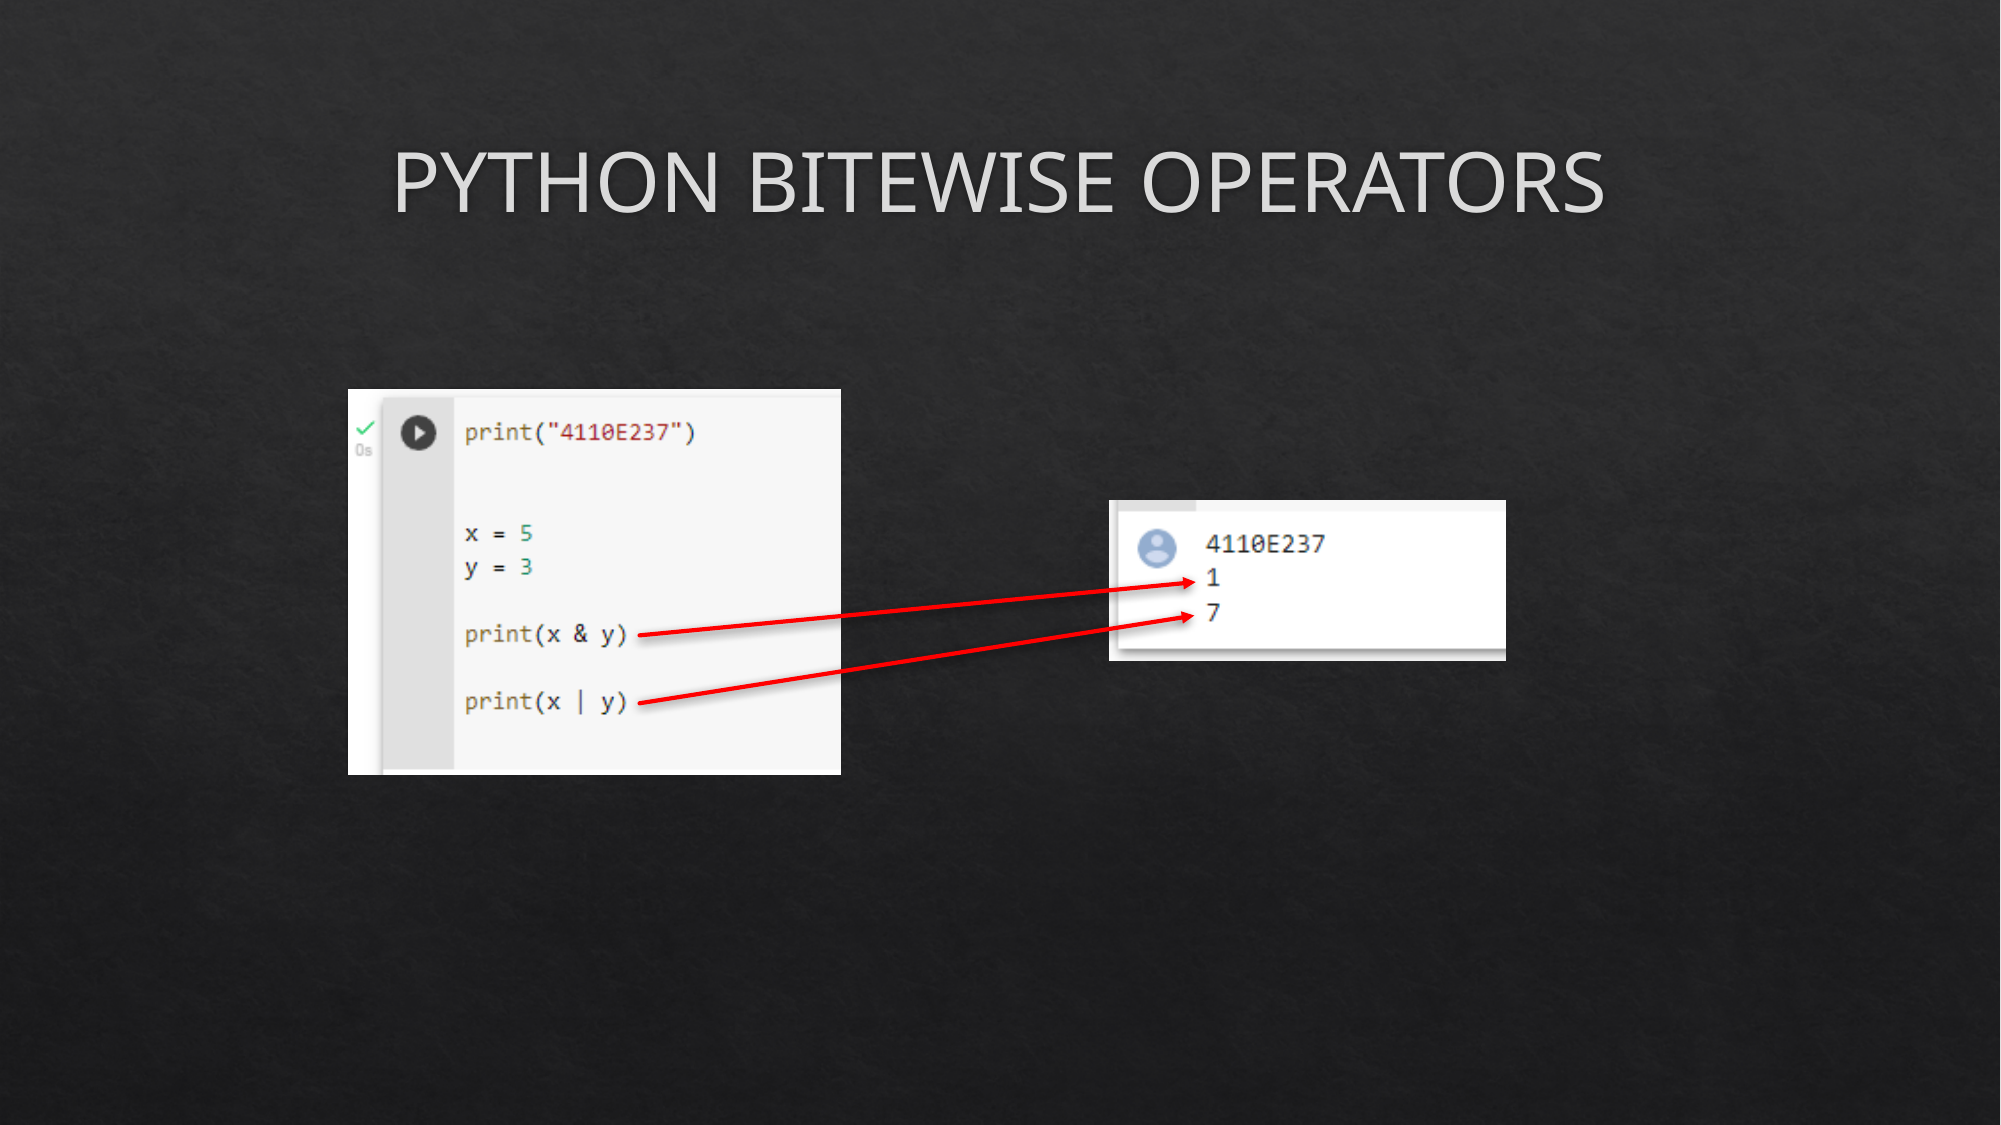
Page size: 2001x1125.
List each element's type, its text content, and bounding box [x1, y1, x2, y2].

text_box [639, 615, 1195, 704]
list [348, 389, 841, 776]
picture [1109, 500, 1506, 661]
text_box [639, 581, 1196, 613]
title PYTHON BITEWISE OPERATORS [149, 99, 1849, 260]
